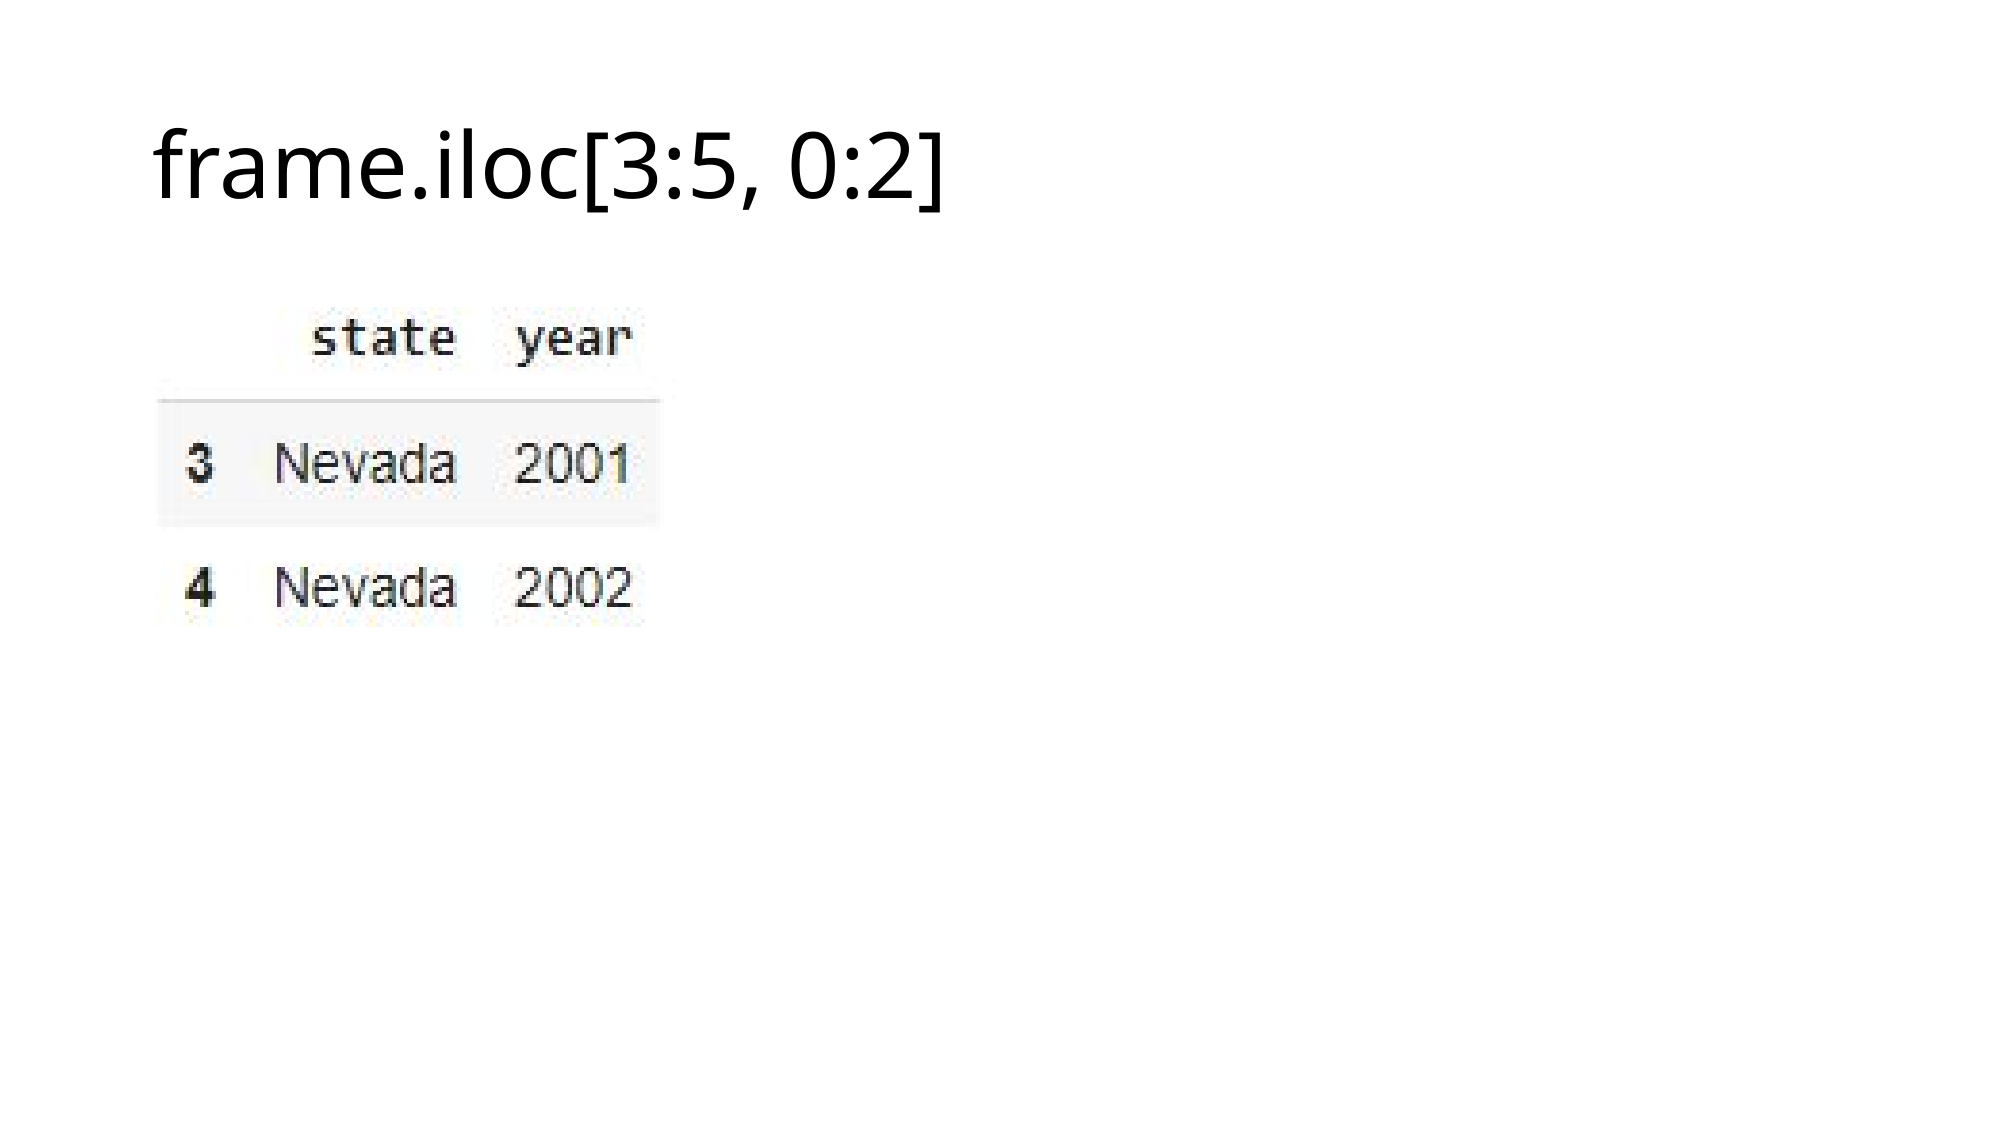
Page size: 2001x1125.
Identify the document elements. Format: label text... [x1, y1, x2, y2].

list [155, 307, 722, 627]
title frame.iloc[3:5, 0:2] [137, 59, 1863, 278]
